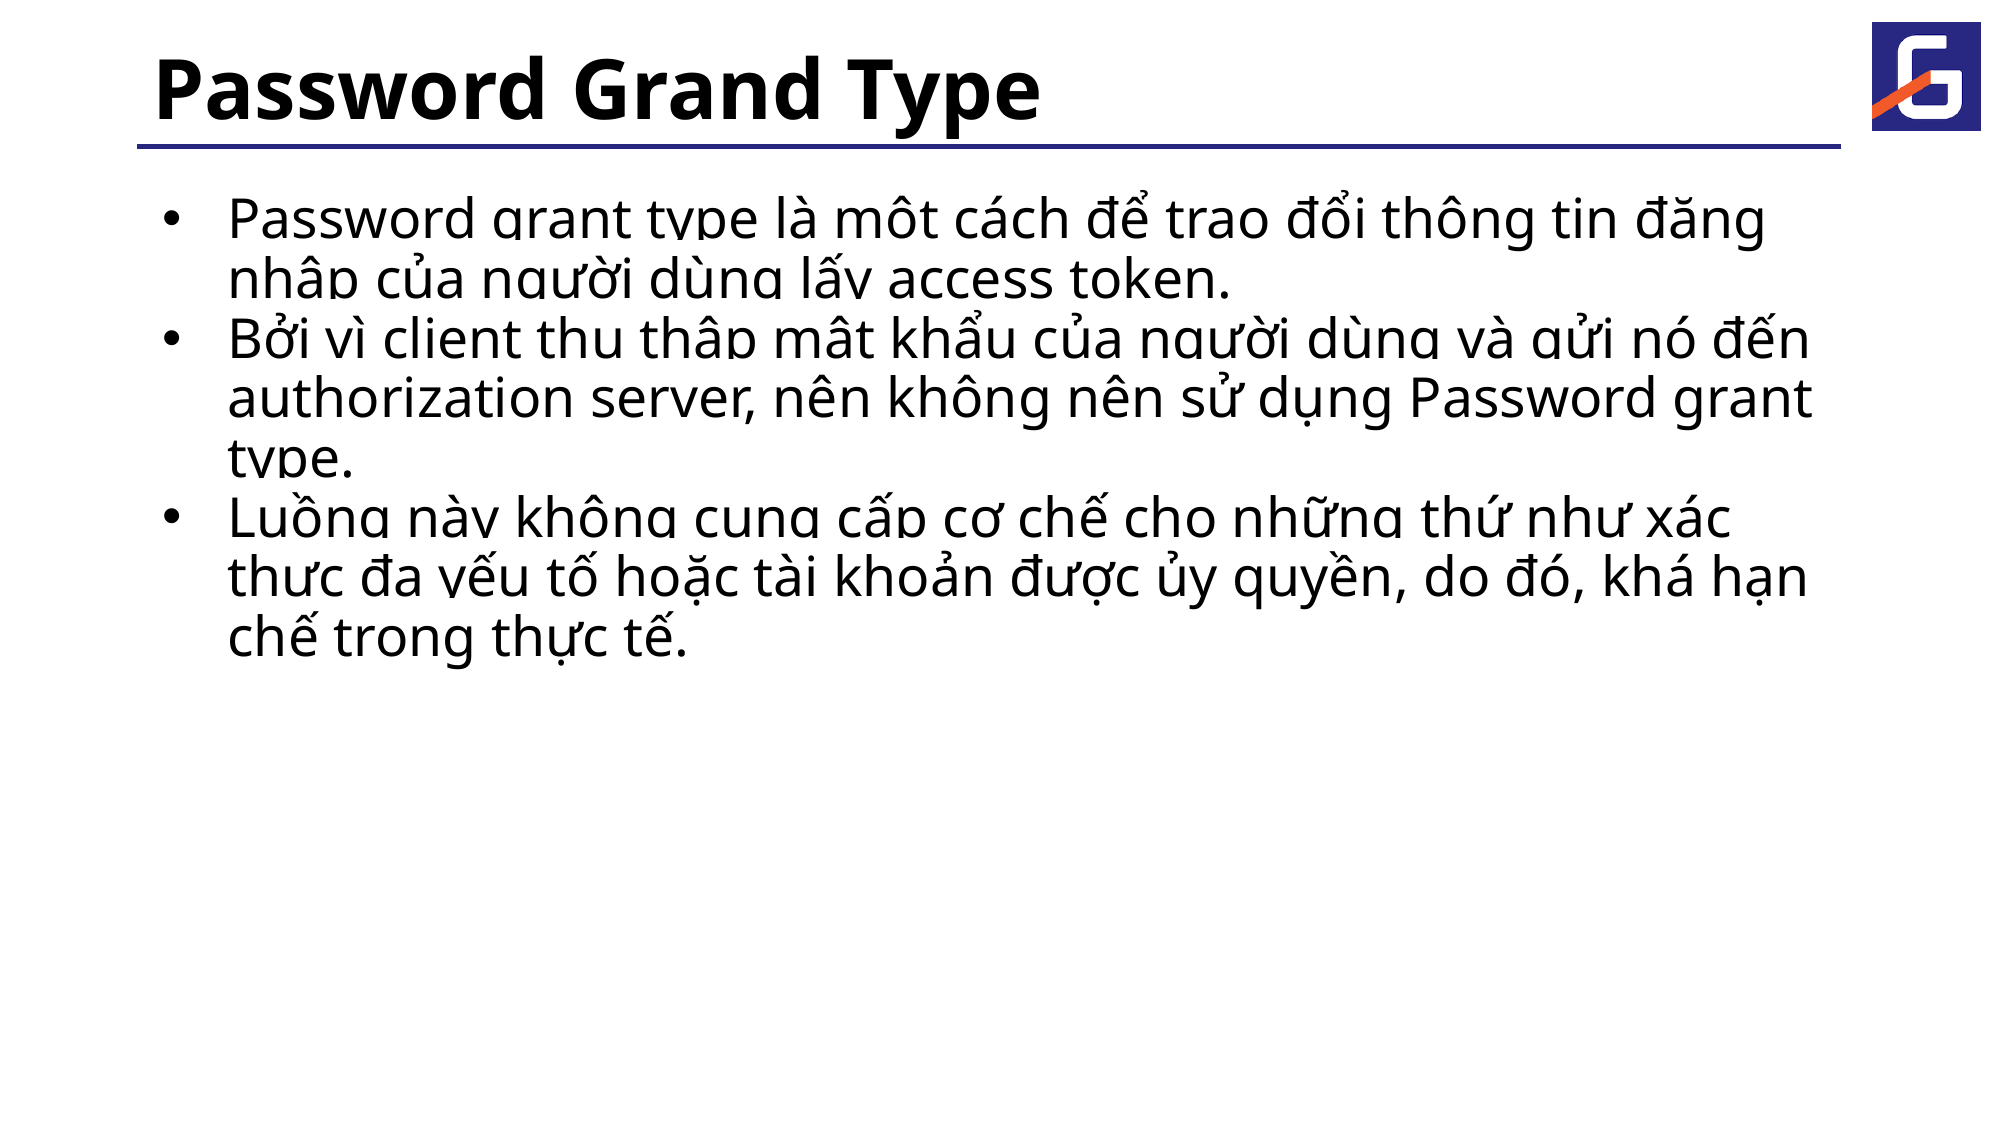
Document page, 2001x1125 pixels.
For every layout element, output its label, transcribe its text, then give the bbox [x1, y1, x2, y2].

list Password grant type là một cách để trao đổi thông tin đăng nhập của người dùng lấy access token. Bởi vì client thu thập mật khẩu của người dùng và gửi nó đến authorization server, nên không nên sử dụng Password grant type. Luồng này không cung cấp cơ chế cho những thứ như xác thực đa yếu tố hoặc tài khoản được ủy quyền, do đó, khá hạn chế trong thực tế. [137, 183, 1863, 1014]
picture [1872, 22, 1981, 131]
title Password Grand Type [137, 26, 1863, 160]
